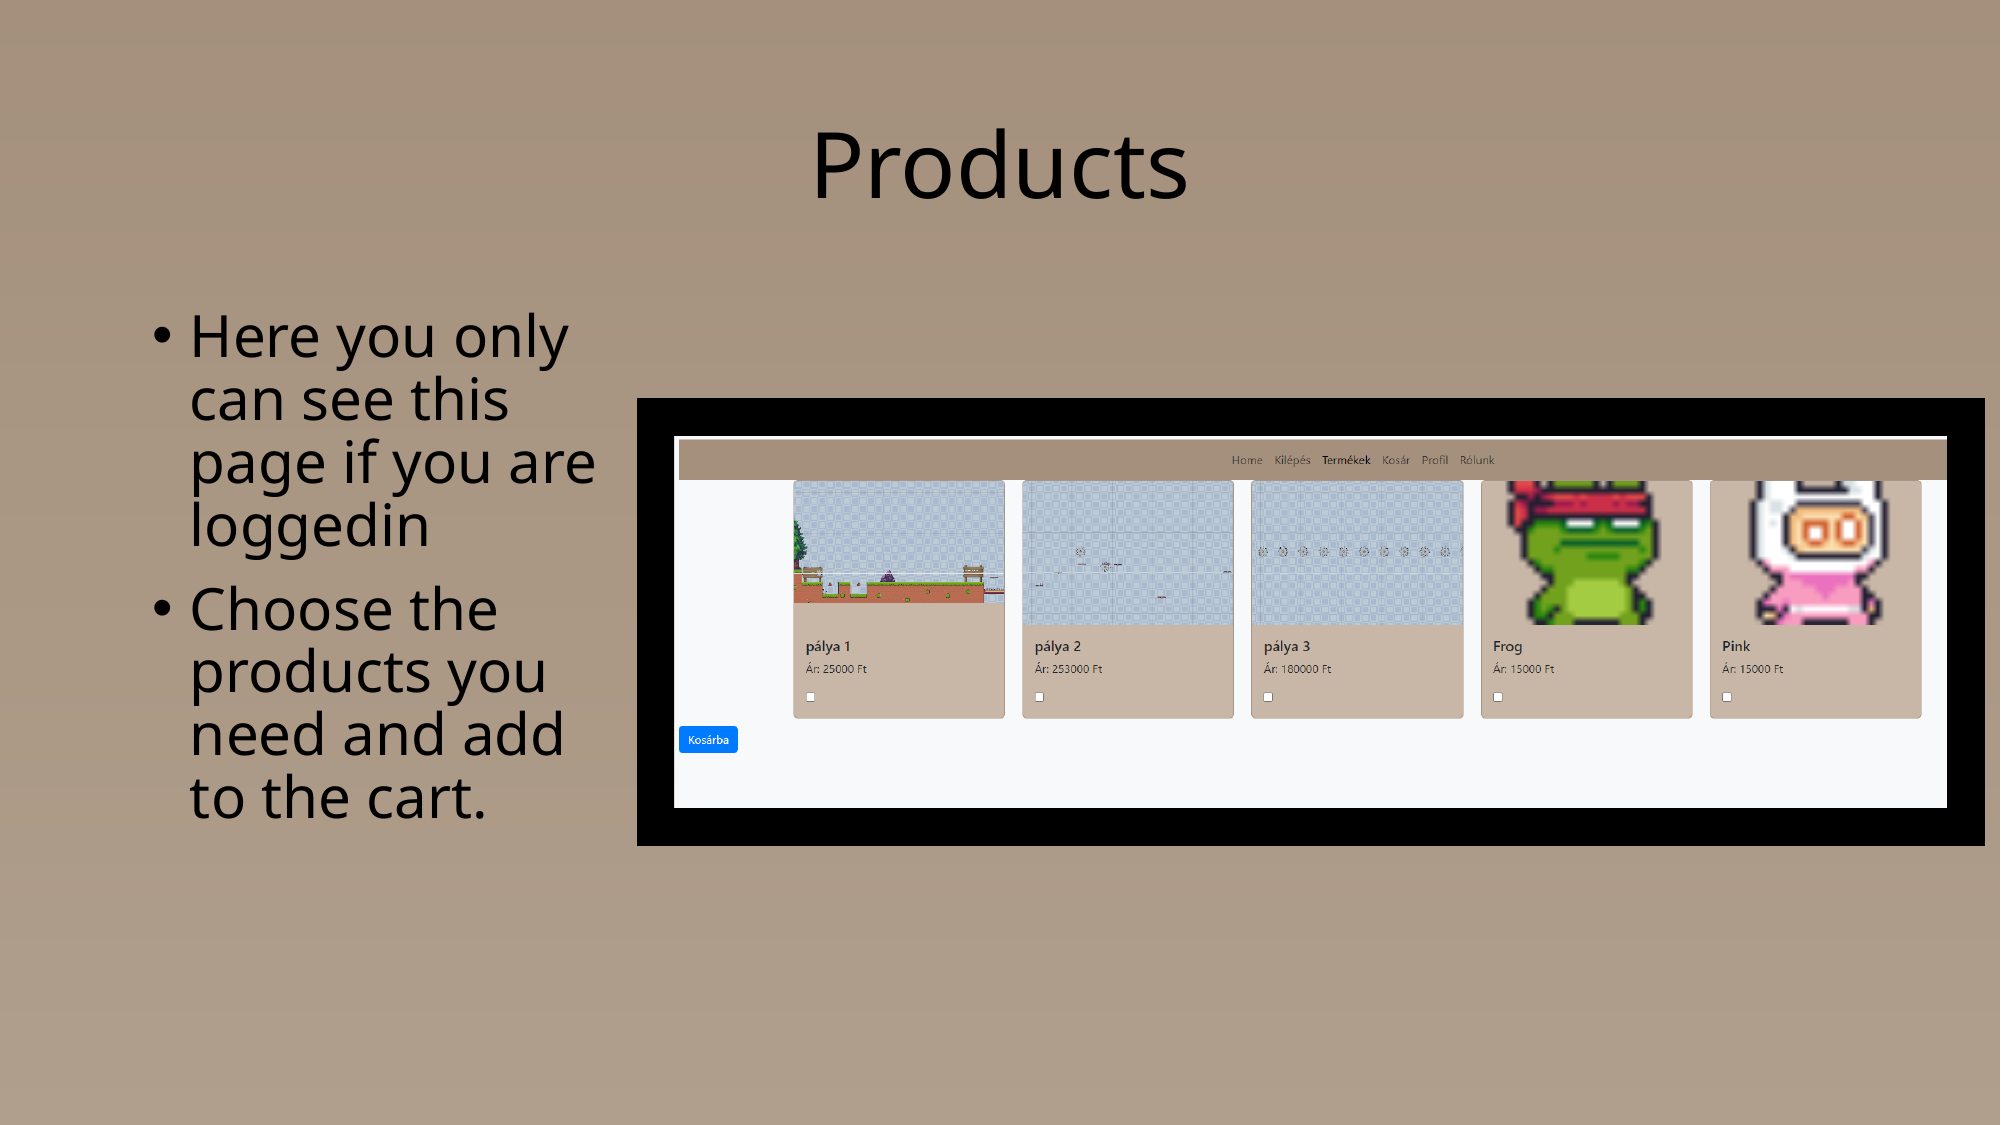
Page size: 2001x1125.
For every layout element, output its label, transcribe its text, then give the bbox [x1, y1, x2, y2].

title Products [137, 59, 1863, 278]
picture [673, 435, 1948, 809]
list Here you only can see this page if you are loggedin Choose the products you need and add to the cart. [137, 299, 647, 1014]
